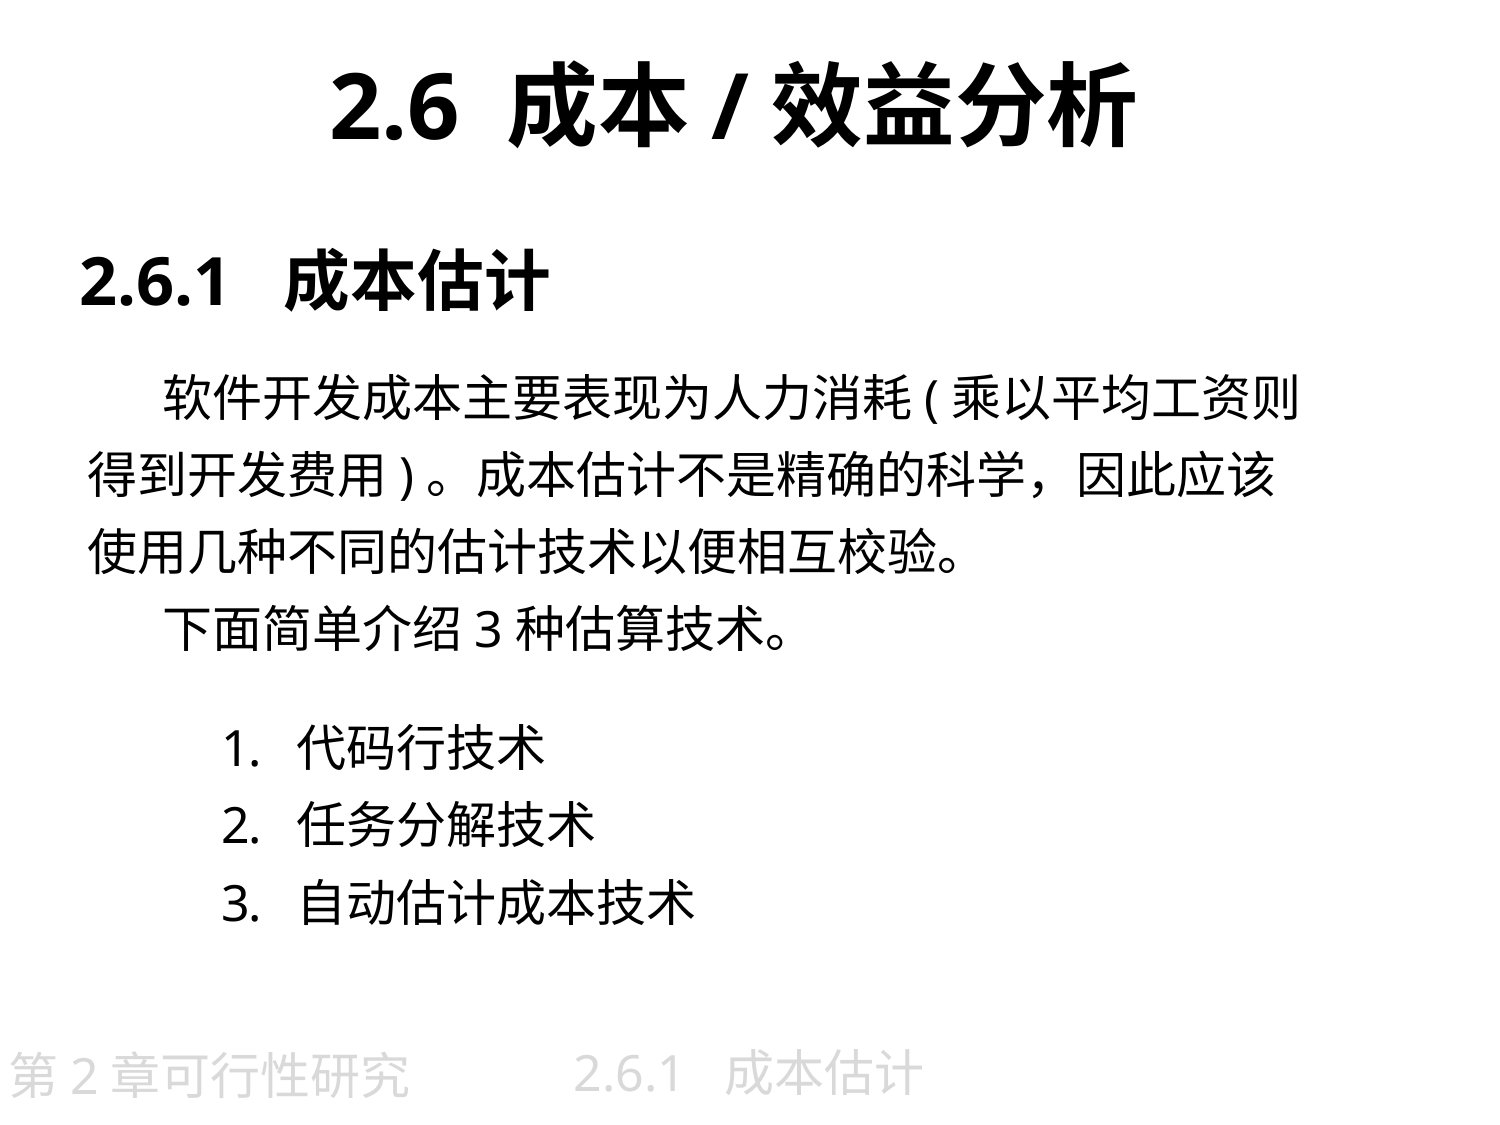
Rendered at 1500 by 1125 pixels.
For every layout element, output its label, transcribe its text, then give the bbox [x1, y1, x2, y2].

text_box 2.6.1 成本估计 [63, 230, 598, 328]
text_box 2.6.1 成本估计 [454, 1032, 1044, 1111]
text_box 代码行技术 任务分解技术 自动估计成本技术 [206, 692, 1093, 939]
title 2.6 成本/效益分析 [58, 8, 1410, 197]
text_box 软件开发成本主要表现为人力消耗(乘以平均工资则得到开发费用)。成本估计不是精确的科学，因此应该使用几种不同的估计技术以便相互校验。 下面简单介绍3种估算技术。 [57, 359, 1338, 648]
text_box 第2章可行性研究 [0, 1035, 437, 1114]
